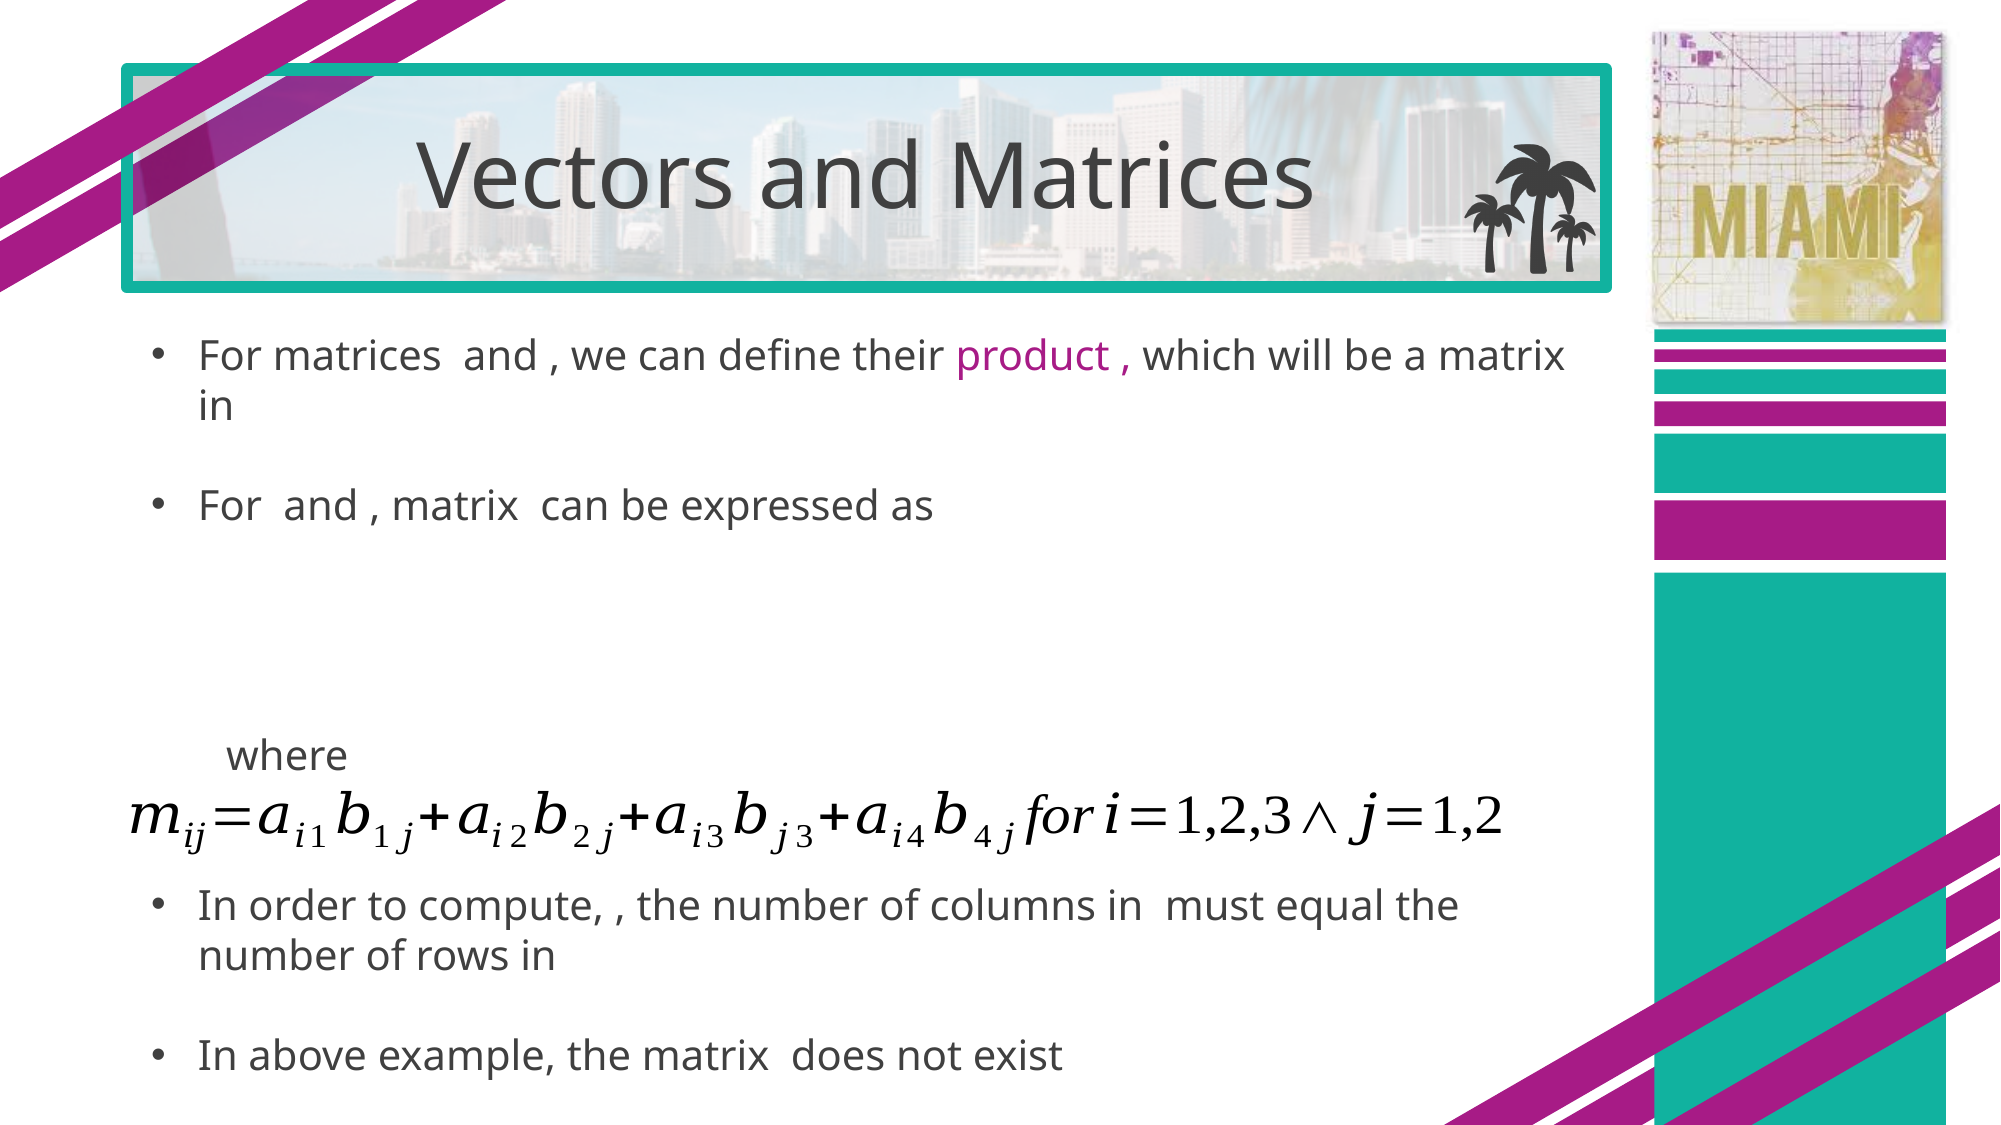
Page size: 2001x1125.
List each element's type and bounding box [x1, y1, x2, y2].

text_box [1653, 368, 1947, 395]
text_box [1441, 802, 2000, 1125]
text_box [1653, 433, 1947, 494]
text_box [181, 0, 399, 72]
picture [126, 72, 1621, 288]
text_box [0, 104, 126, 231]
list [1621, 7, 1974, 360]
text_box [1653, 572, 1947, 1002]
text_box [1653, 888, 1947, 1125]
text_box [296, 0, 509, 69]
text_box [1551, 1066, 1653, 1125]
text_box [1653, 400, 1947, 427]
text_box [0, 167, 126, 294]
text_box [1661, 929, 2000, 1125]
text_box [1947, 866, 2000, 951]
text_box [1653, 499, 1947, 561]
